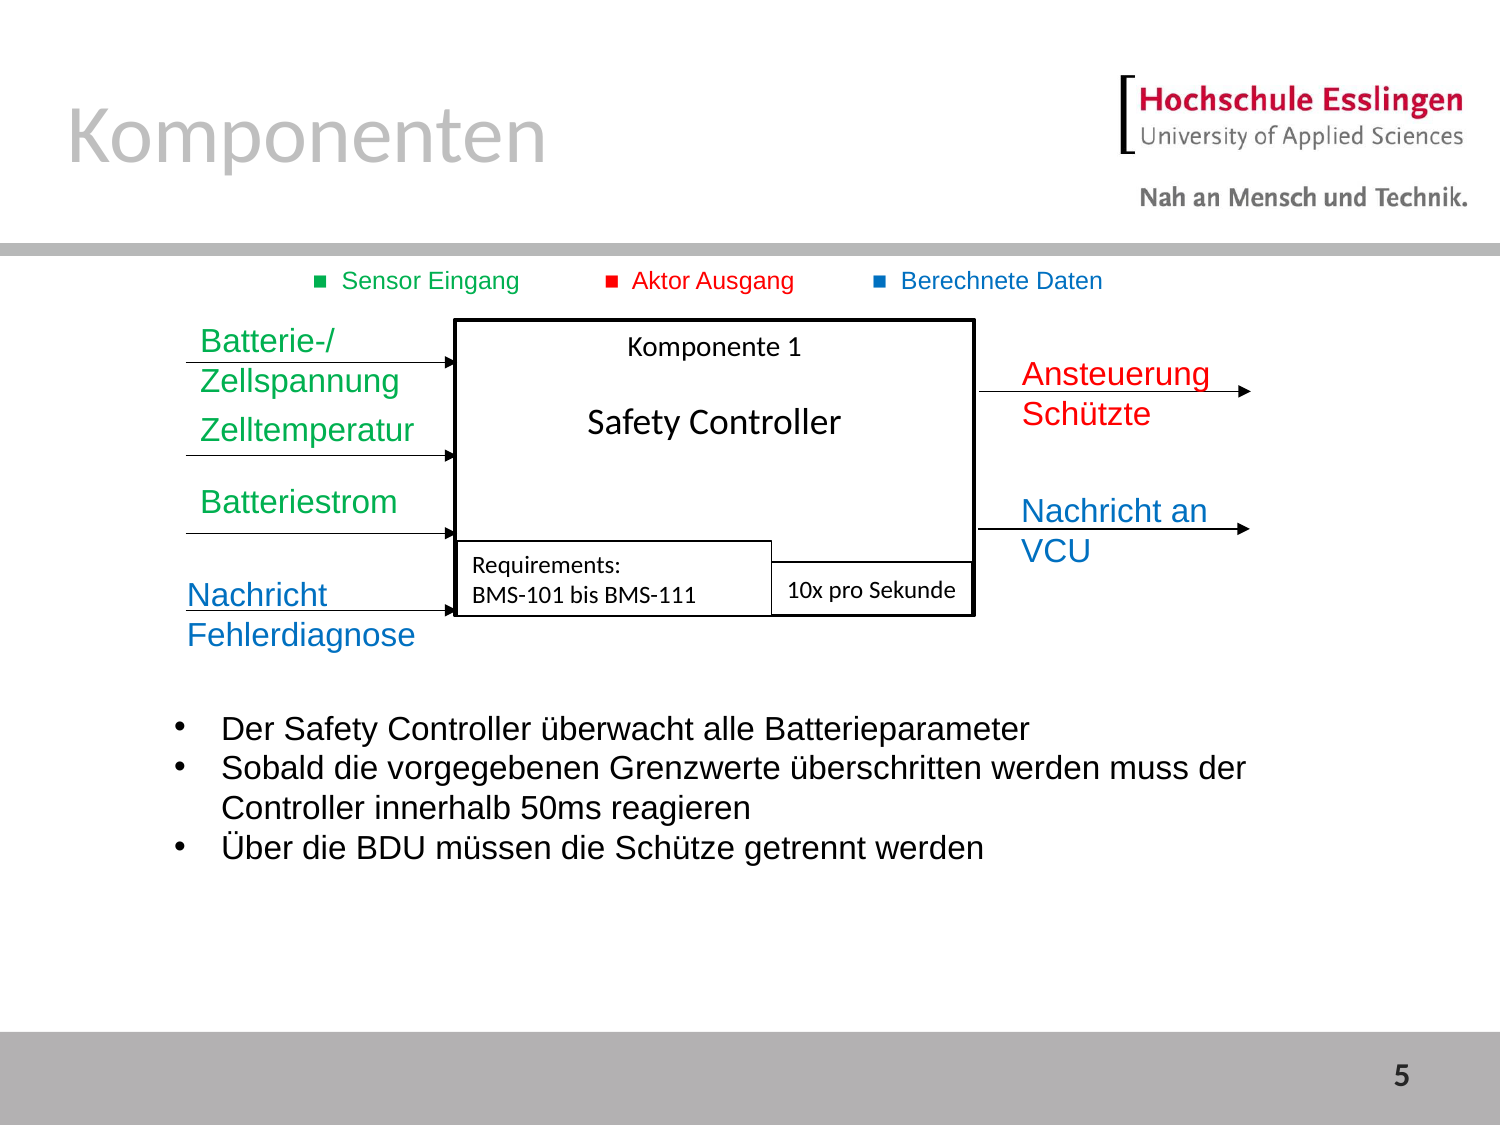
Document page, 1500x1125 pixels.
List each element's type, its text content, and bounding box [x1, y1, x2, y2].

text_box Nachricht Fehlerdiagnose [172, 566, 434, 661]
text_box Komponenten [53, 71, 1105, 187]
text_box Komponente 1 Safety Controller [453, 318, 976, 617]
text_box Der Safety Controller überwacht alle Batterieparameter Sobald die vorgegebenen Grenzwerte überschritten werden muss der Controller innerhalb 50ms reagieren Über die BDU müssen die Schütze getrennt werden [159, 699, 1306, 874]
text_box Nachricht an VCU [1006, 482, 1255, 577]
text_box ■ Sensor Eingang ■ Aktor Ausgang ■ Berechnete Daten [297, 257, 1132, 302]
text_box Zelltemperatur [185, 400, 434, 455]
text_box 10x pro Sekunde [773, 560, 974, 617]
text_box Batteriestrom [185, 473, 434, 528]
text_box Batterie-/ Zellspannung [185, 369, 434, 400]
text_box Ansteuerung Schützte [1007, 344, 1256, 440]
text_box Requirements: BMS-101 bis BMS-111 [455, 539, 773, 617]
text_box Batterie-/ Zellspannung [185, 311, 434, 361]
text_box 5 [1074, 1042, 1425, 1103]
